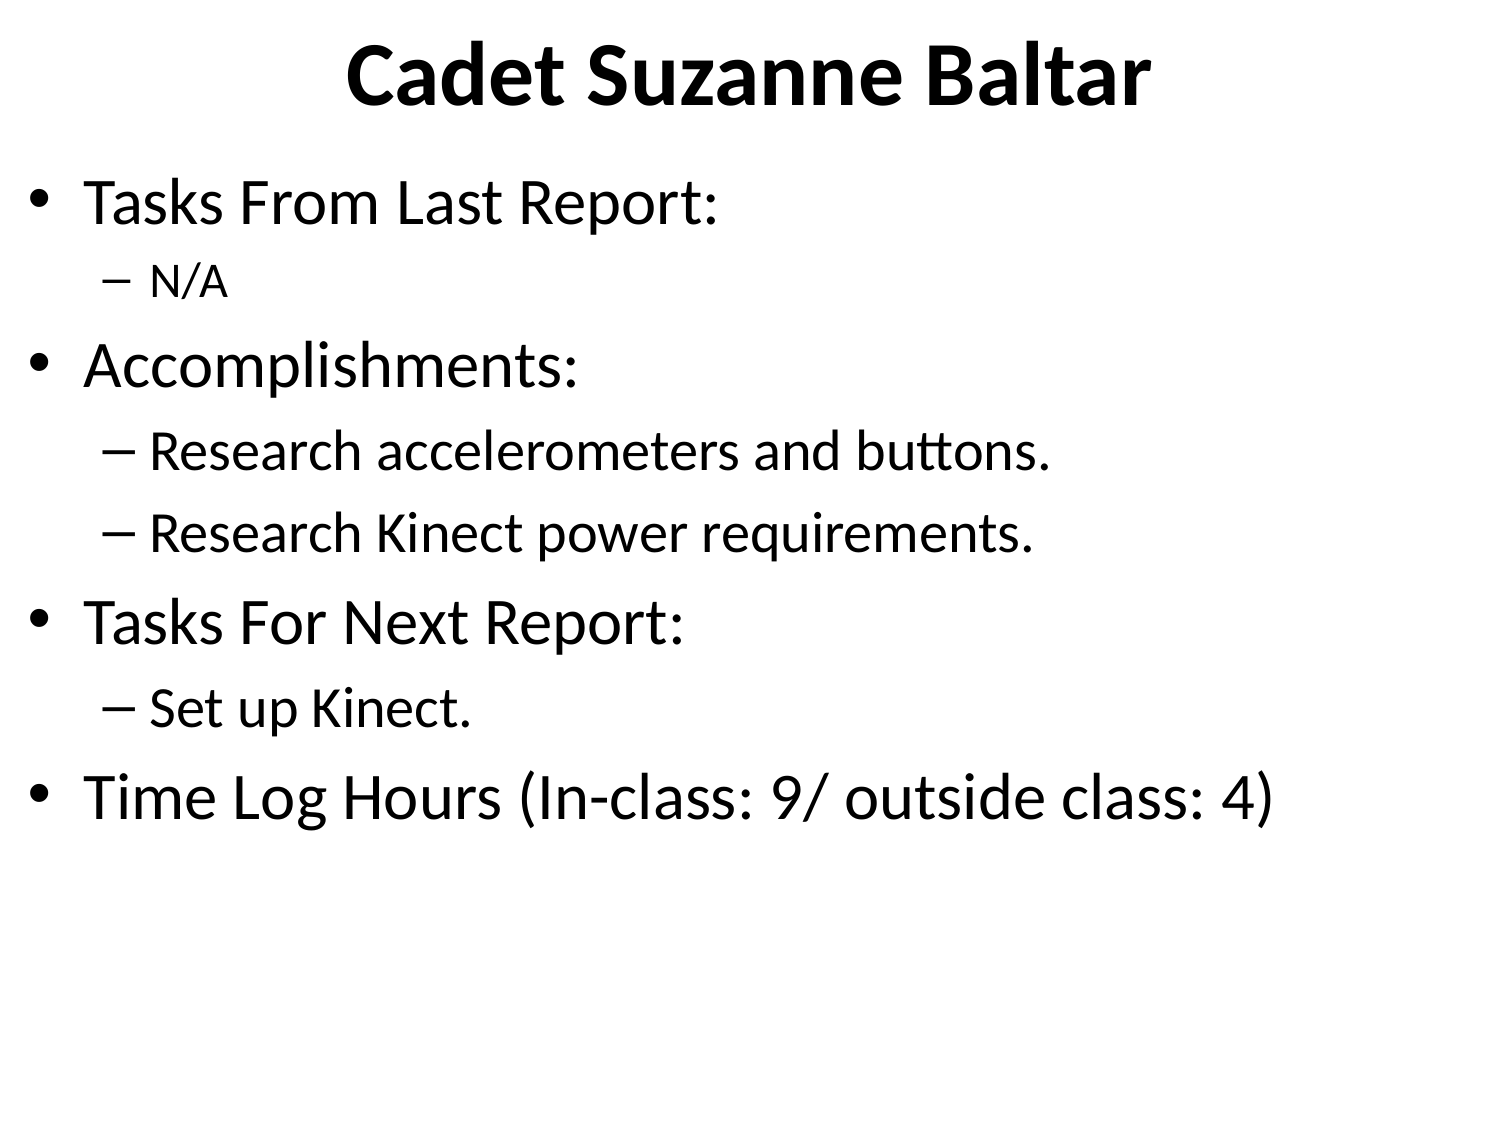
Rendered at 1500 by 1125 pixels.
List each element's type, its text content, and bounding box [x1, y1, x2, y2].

list Tasks From Last Report: N/A Accomplishments: Research accelerometers and buttons. Research Kinect power requirements. Tasks For Next Report: Set up Kinect. Time Log Hours (In-class: 9/ outside class: 4) [12, 149, 1500, 1075]
title Cadet Suzanne Baltar [75, 0, 1425, 138]
